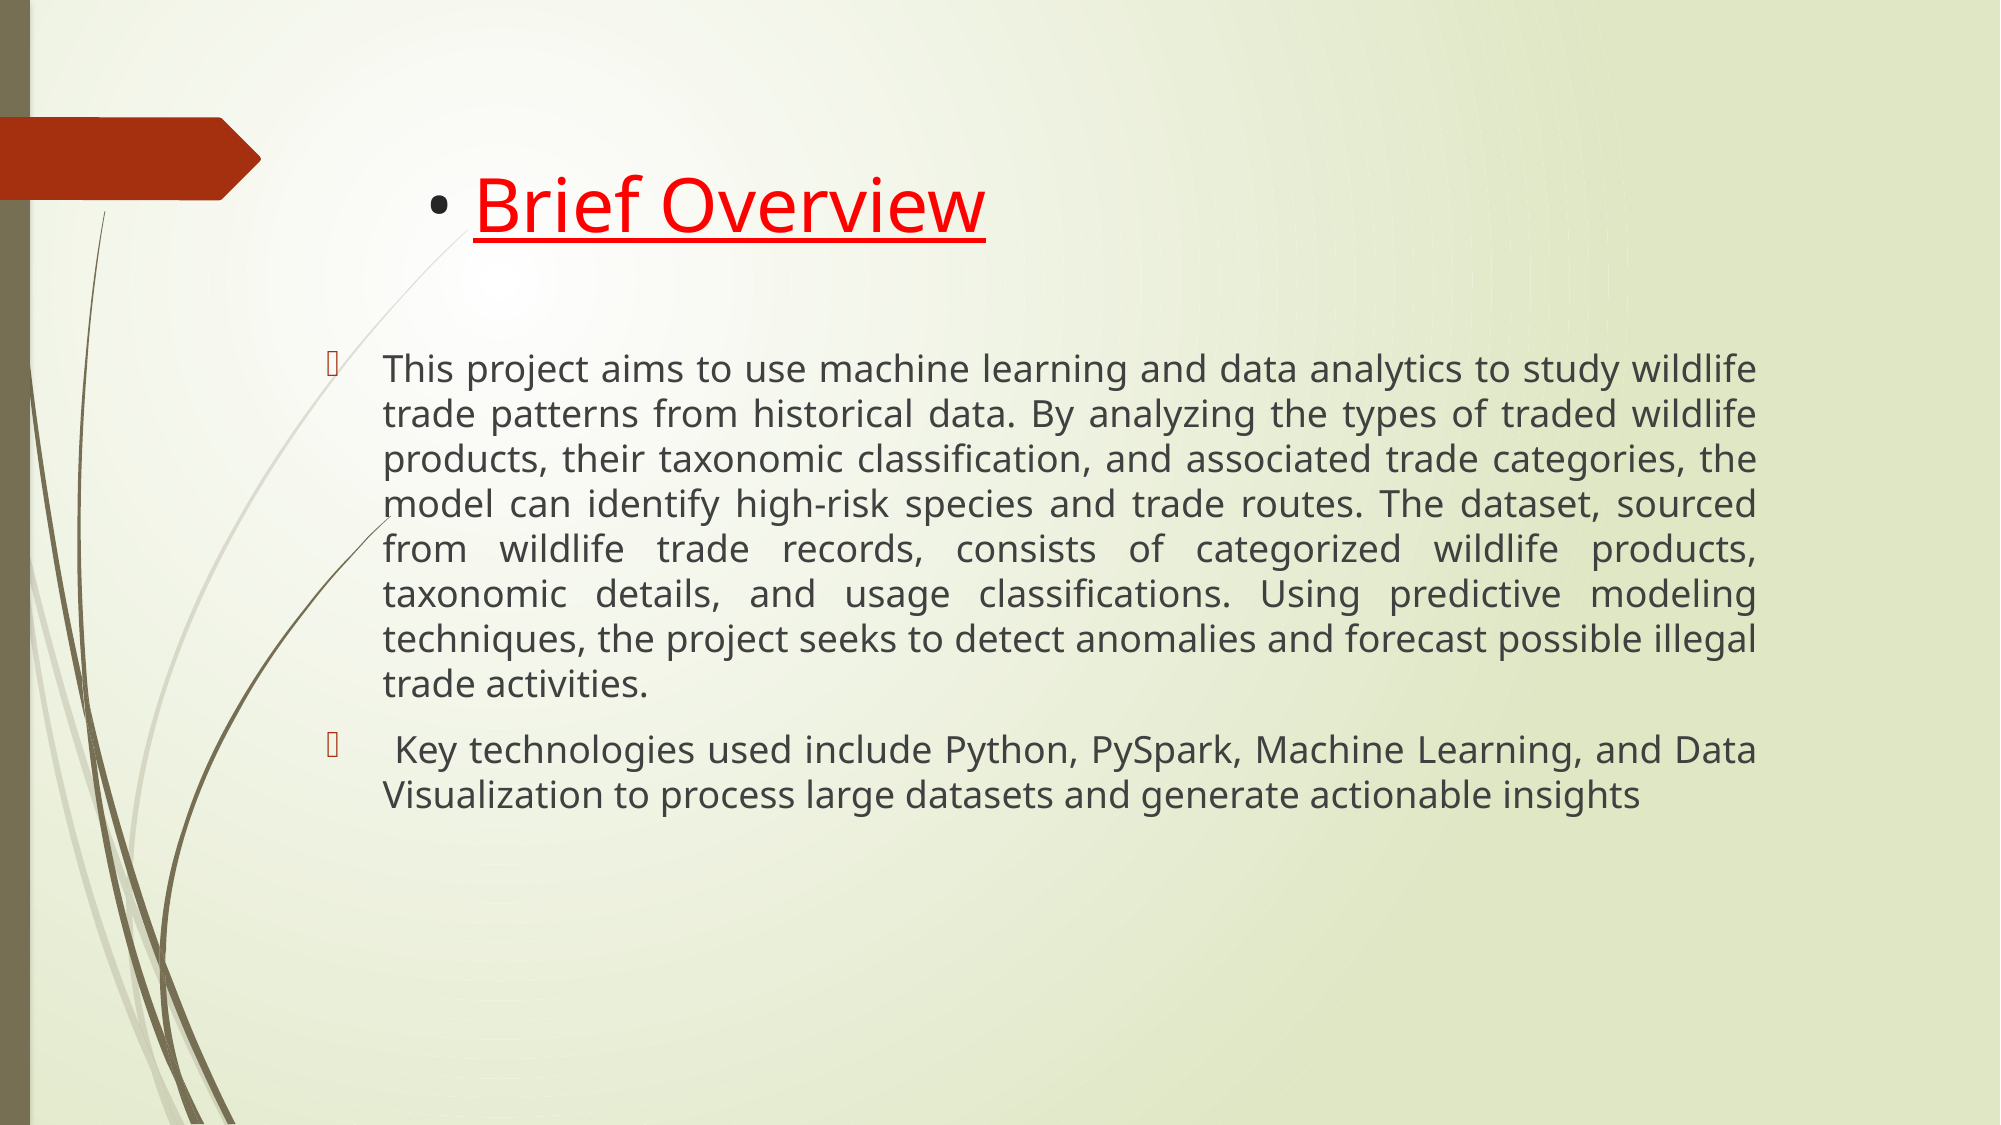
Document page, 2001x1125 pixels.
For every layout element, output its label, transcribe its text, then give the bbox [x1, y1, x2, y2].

title • Brief Overview [410, 149, 1873, 360]
list This project aims to use machine learning and data analytics to study wildlife trade patterns from historical data. By analyzing the types of traded wildlife products, their taxonomic classification, and associated trade categories, the model can identify high-risk species and trade routes. The dataset, sourced from wildlife trade records, consists of categorized wildlife products, taxonomic details, and usage classifications. Using predictive modeling techniques, the project seeks to detect anomalies and forecast possible illegal trade activities. Key technologies used include Python, PySpark, Machine Learning, and Data Visualization to process large datasets and generate actionable insights [311, 271, 1774, 892]
